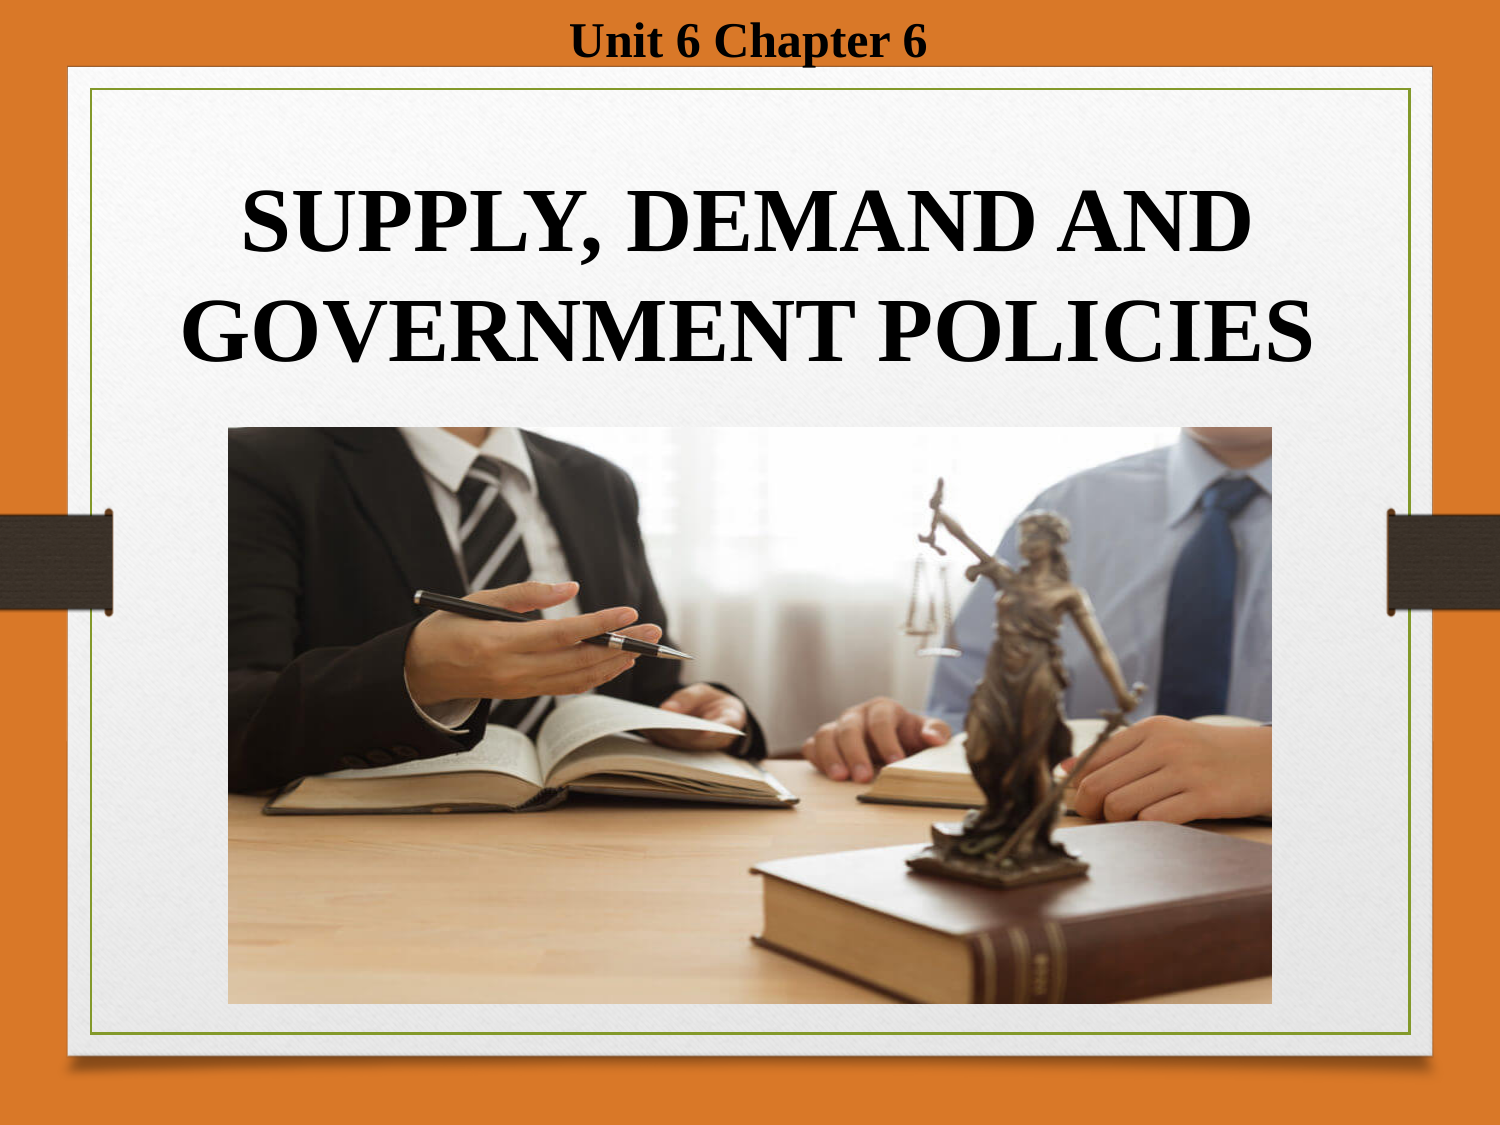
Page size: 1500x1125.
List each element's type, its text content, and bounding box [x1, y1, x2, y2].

picture [0, 0, 1500, 1125]
text_box Unit 6 Chapter 6 SUPPLY, DEMAND AND GOVERNMENT POLICIES [16, 0, 1481, 388]
